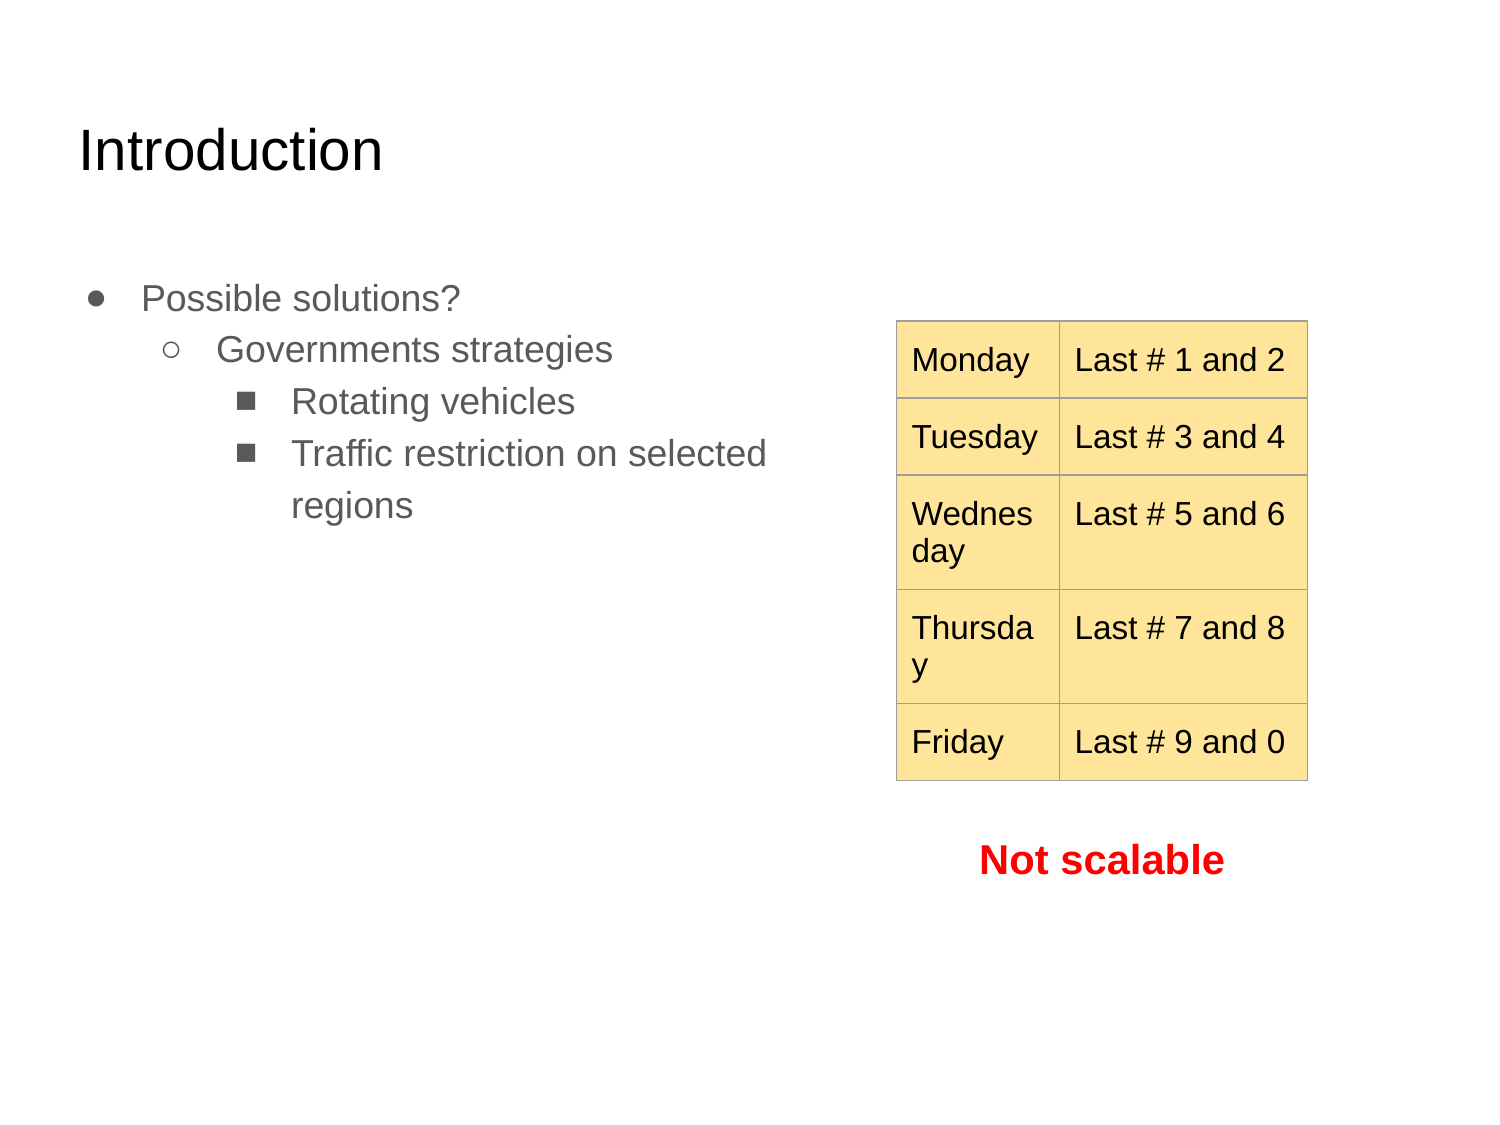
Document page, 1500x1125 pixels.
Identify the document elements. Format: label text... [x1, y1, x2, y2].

text_box Not scalable [889, 817, 1315, 943]
title Introduction [63, 97, 1462, 223]
table_cell Wednesday [897, 476, 1059, 589]
table_header Monday [897, 322, 1059, 397]
list Possible solutions? Governments strategies Rotating vehicles Traffic restriction on selected regions [51, 252, 890, 1000]
table_header Last # 1 and 2 [1060, 322, 1307, 397]
table_cell Last # 5 and 6 [1060, 476, 1307, 589]
table_cell Friday [897, 704, 1059, 780]
table_cell Thursday [897, 590, 1059, 703]
table_cell Last # 9 and 0 [1060, 704, 1307, 780]
table_cell Last # 3 and 4 [1060, 399, 1307, 474]
table_cell Last # 7 and 8 [1060, 590, 1307, 703]
table_cell Tuesday [897, 399, 1059, 474]
